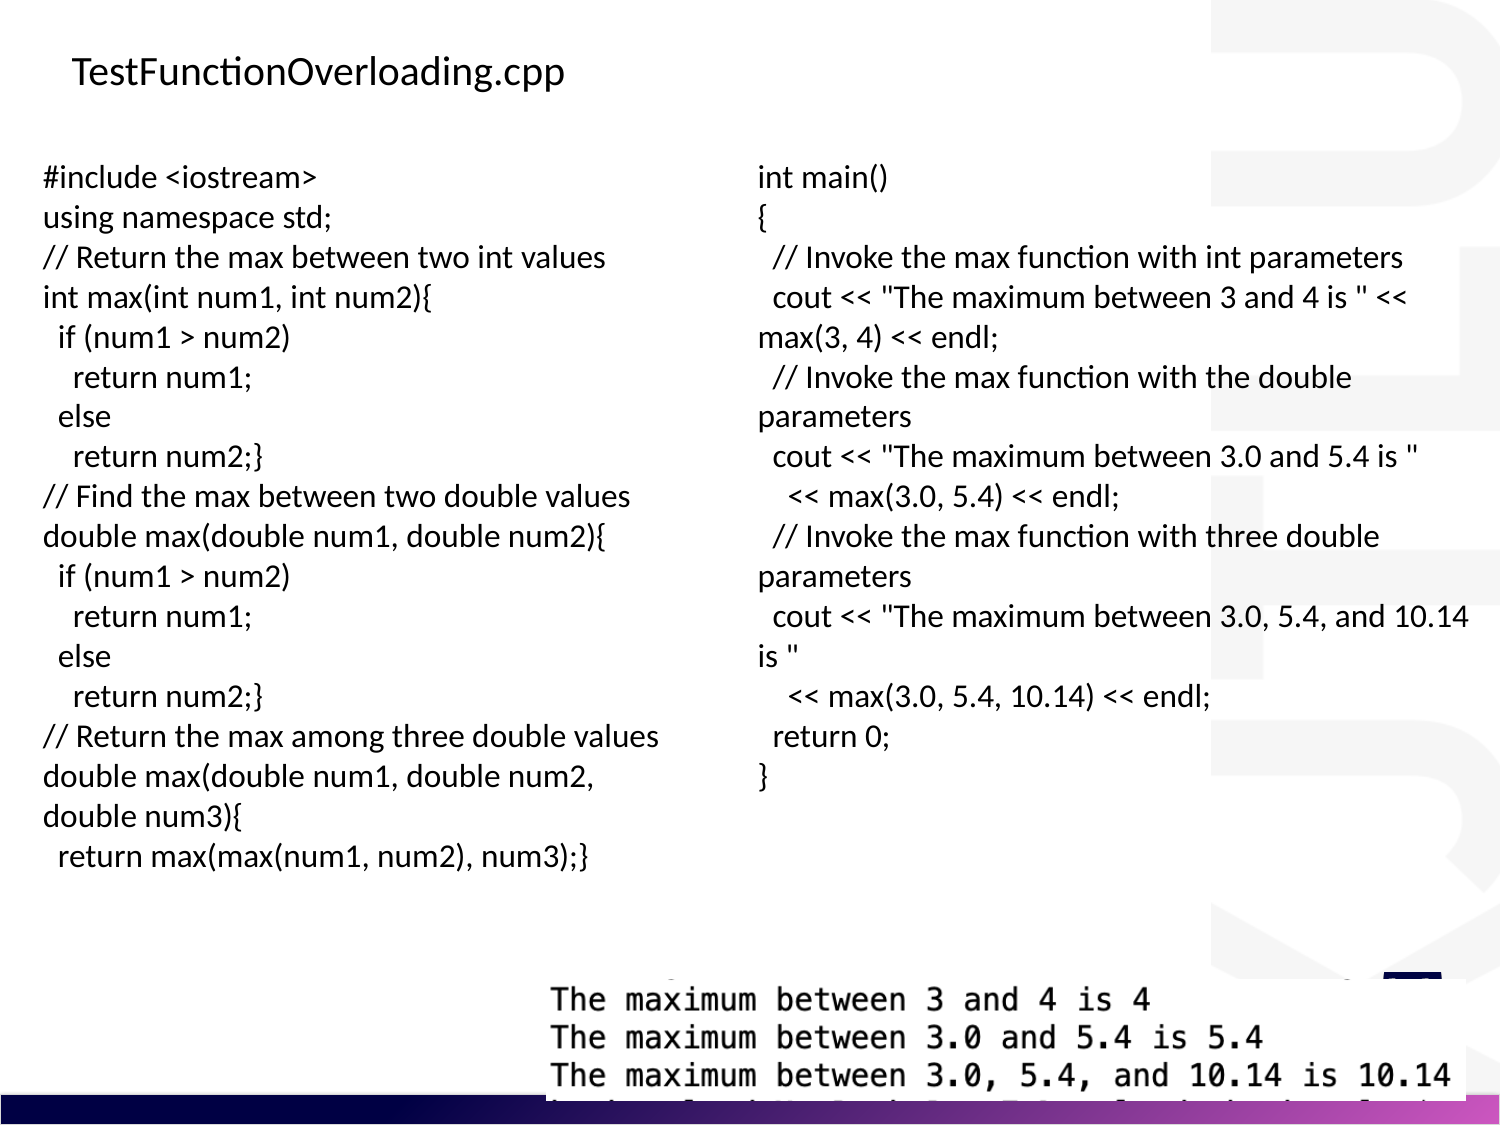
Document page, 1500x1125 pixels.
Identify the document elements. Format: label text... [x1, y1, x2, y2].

picture [546, 972, 1466, 1101]
text_box int main() { // Invoke the max function with int parameters cout << "The maximum between 3 and 4 is " << max(3, 4) << endl; // Invoke the max function with the double parameters cout << "The maximum between 3.0 and 5.4 is " << max(3.0, 5.4) << endl; // Invoke the max function with three double parameters cout << "The maximum between 3.0, 5.4, and 10.14 is " << max(3.0, 5.4, 10.14) << endl; return 0; } [742, 147, 1500, 802]
text_box #include <iostream> using namespace std; // Return the max between two int values int max(int num1, int num2){ if (num1 > num2) return num1; else return num2;} // Find the max between two double values double max(double num1, double num2){ if (num1 > num2) return num1; else return num2;} // Return the max among three double values double max(double num1, double num2, double num3){ return max(max(num1, num2), num3);} [28, 147, 700, 961]
text_box TestFunctionOverloading.cpp [56, 36, 581, 102]
